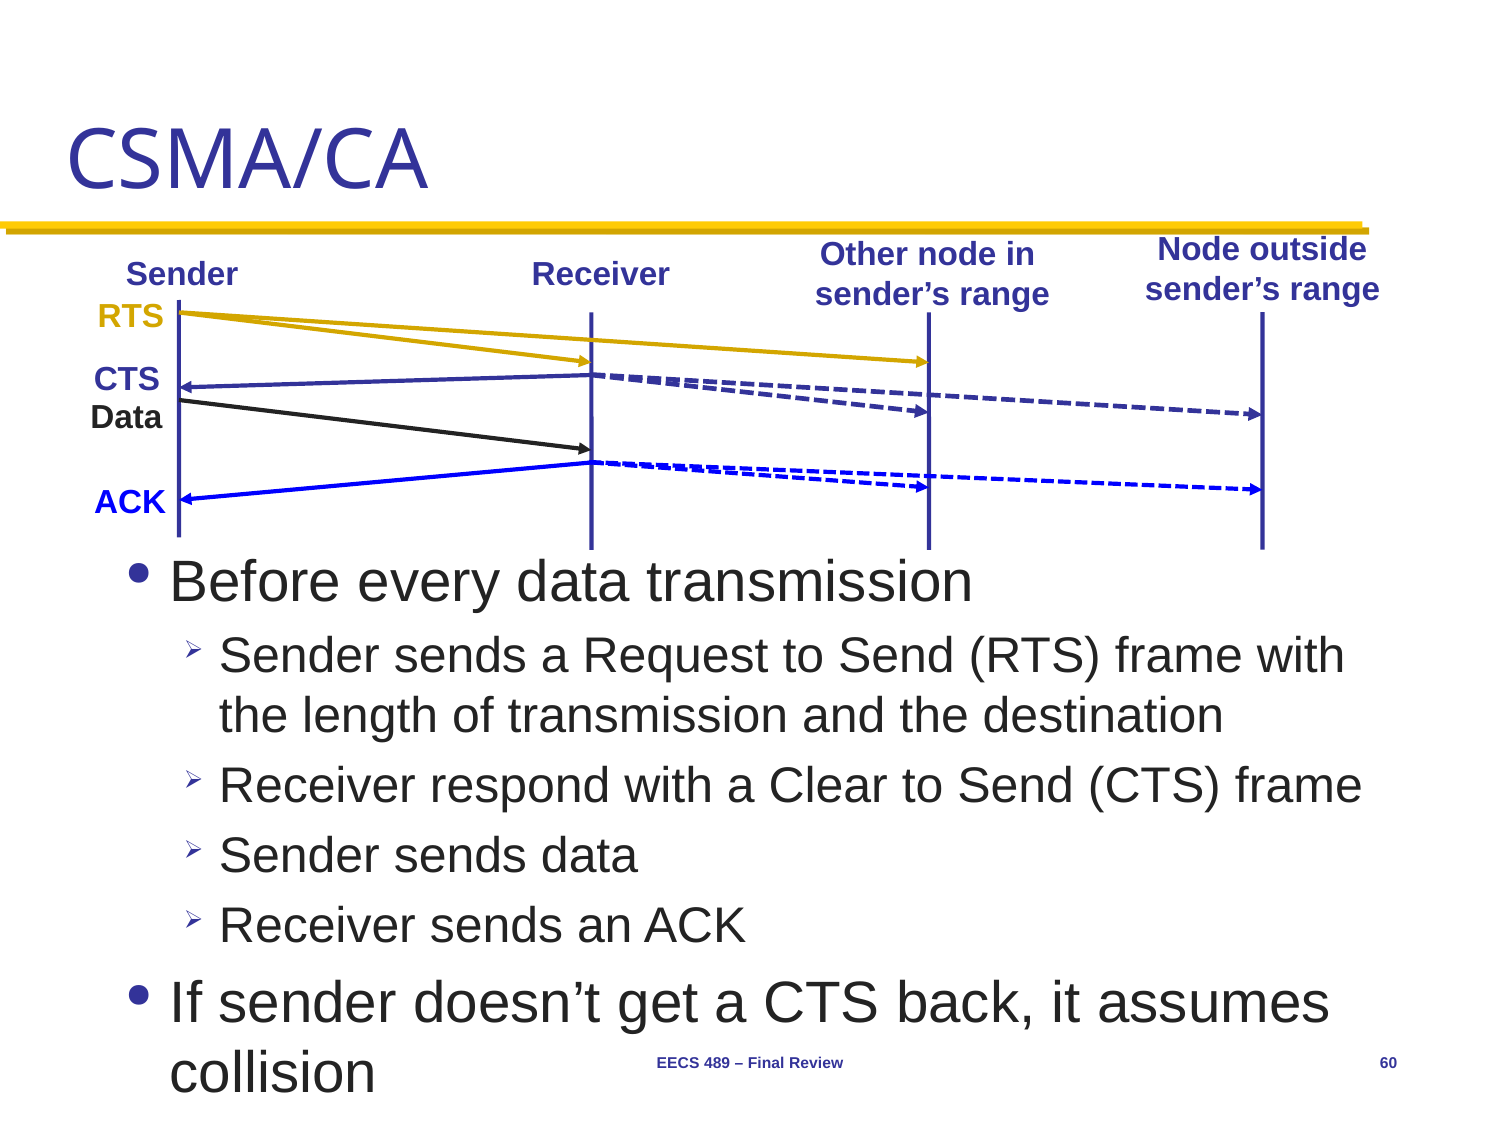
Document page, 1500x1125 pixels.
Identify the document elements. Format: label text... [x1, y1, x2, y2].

slide_number 60 [1312, 1024, 1413, 1101]
text_box [1249, 483, 1263, 496]
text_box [78, 349, 930, 413]
text_box Receiver [516, 245, 686, 285]
text_box Other node in sender’s range [799, 224, 1065, 320]
text_box Node outside sender’s range [1129, 219, 1396, 315]
text_box Sender [110, 245, 254, 285]
title CSMA/CA [49, 24, 1451, 213]
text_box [74, 417, 592, 451]
list Before every data transmission Sender sends a Request to Send (RTS) frame with the length of transmission and the destination Receiver respond with a Clear to Send (CTS) frame Sender sends data Receiver sends an ACK If sender doesn’t get a CTS back, it assumes collision [112, 535, 1413, 988]
text_box [1239, 407, 1263, 421]
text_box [78, 462, 930, 529]
footer EECS 489 – Final Review [512, 1024, 988, 1101]
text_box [82, 287, 930, 349]
